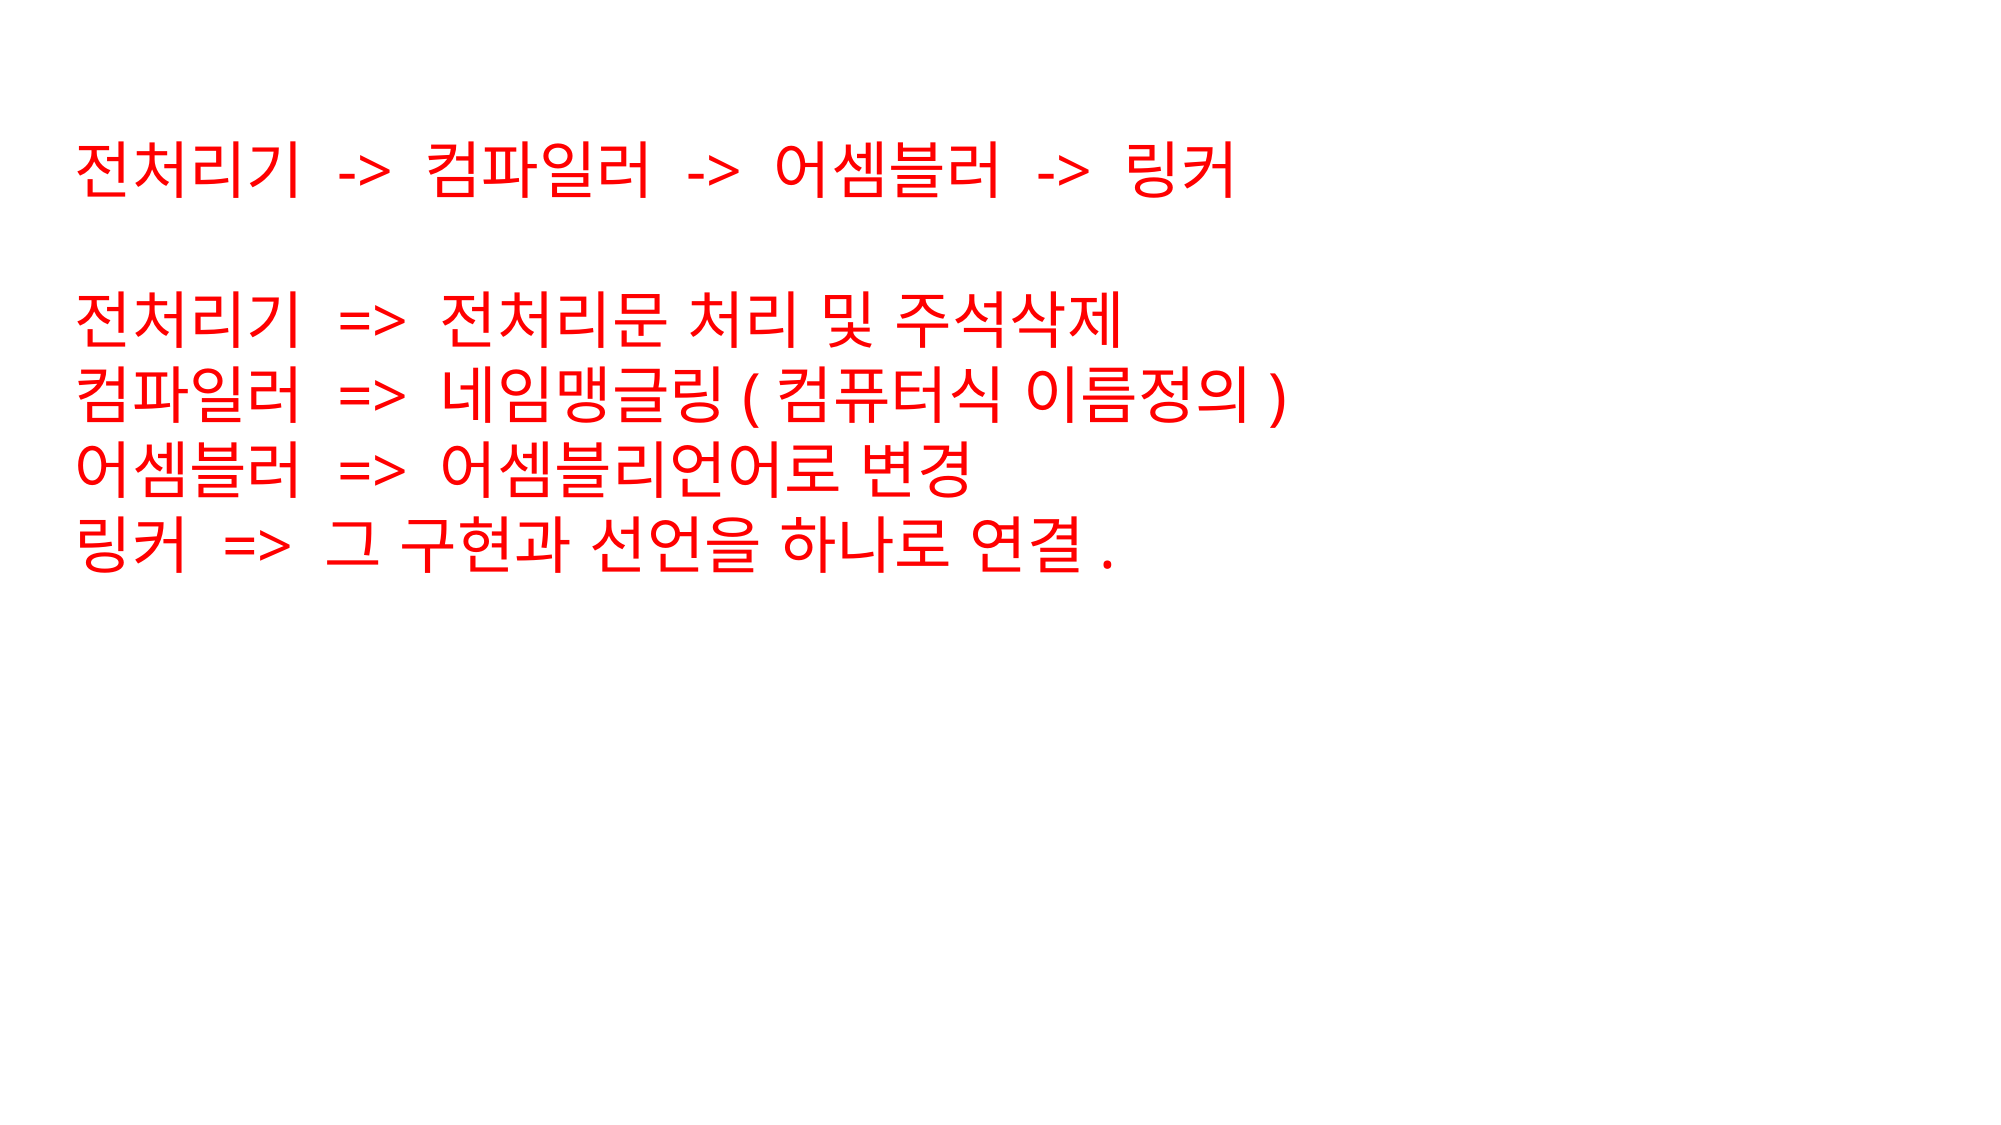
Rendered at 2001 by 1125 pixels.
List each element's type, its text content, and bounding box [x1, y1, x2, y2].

text_box 전처리기 -> 컴파일러 -> 어셈블러 -> 링커 전처리기 => 전처리문 처리 및 주석삭제 컴파일러 => 네임맹글링(컴퓨터식 이름정의) 어셈블러 => 어셈블리언어로 변경 링커 => 그 구현과 선언을 하나로 연결. [59, 123, 2000, 589]
